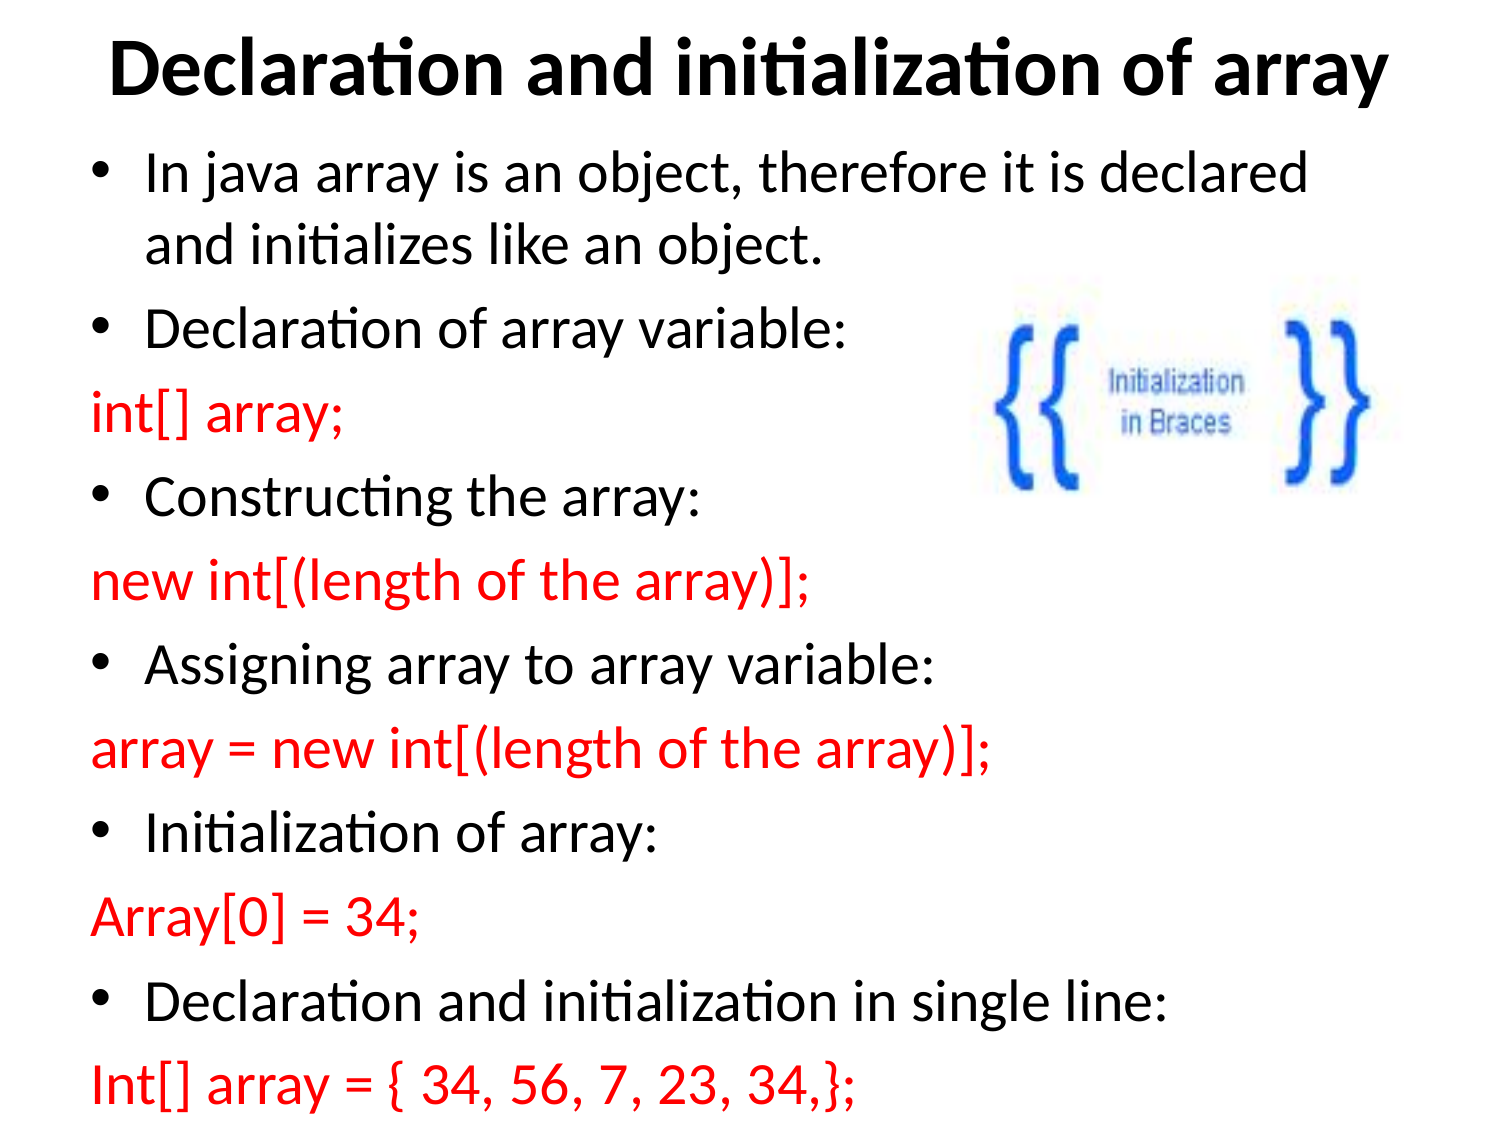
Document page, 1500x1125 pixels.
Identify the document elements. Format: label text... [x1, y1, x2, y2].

list In java array is an object, therefore it is declared and initializes like an object. Declaration of array variable: int[] array; Constructing the array: new int[(length of the array)]; Assigning array to array variable: array = new int[(length of the array)]; Initialization of array: Array[0] = 34; Declaration and initialization in single line: Int[] array = { 34, 56, 7, 23, 34,}; [75, 125, 1425, 1125]
picture [887, 224, 1500, 613]
title Declaration and initialization of array [75, 0, 1425, 125]
